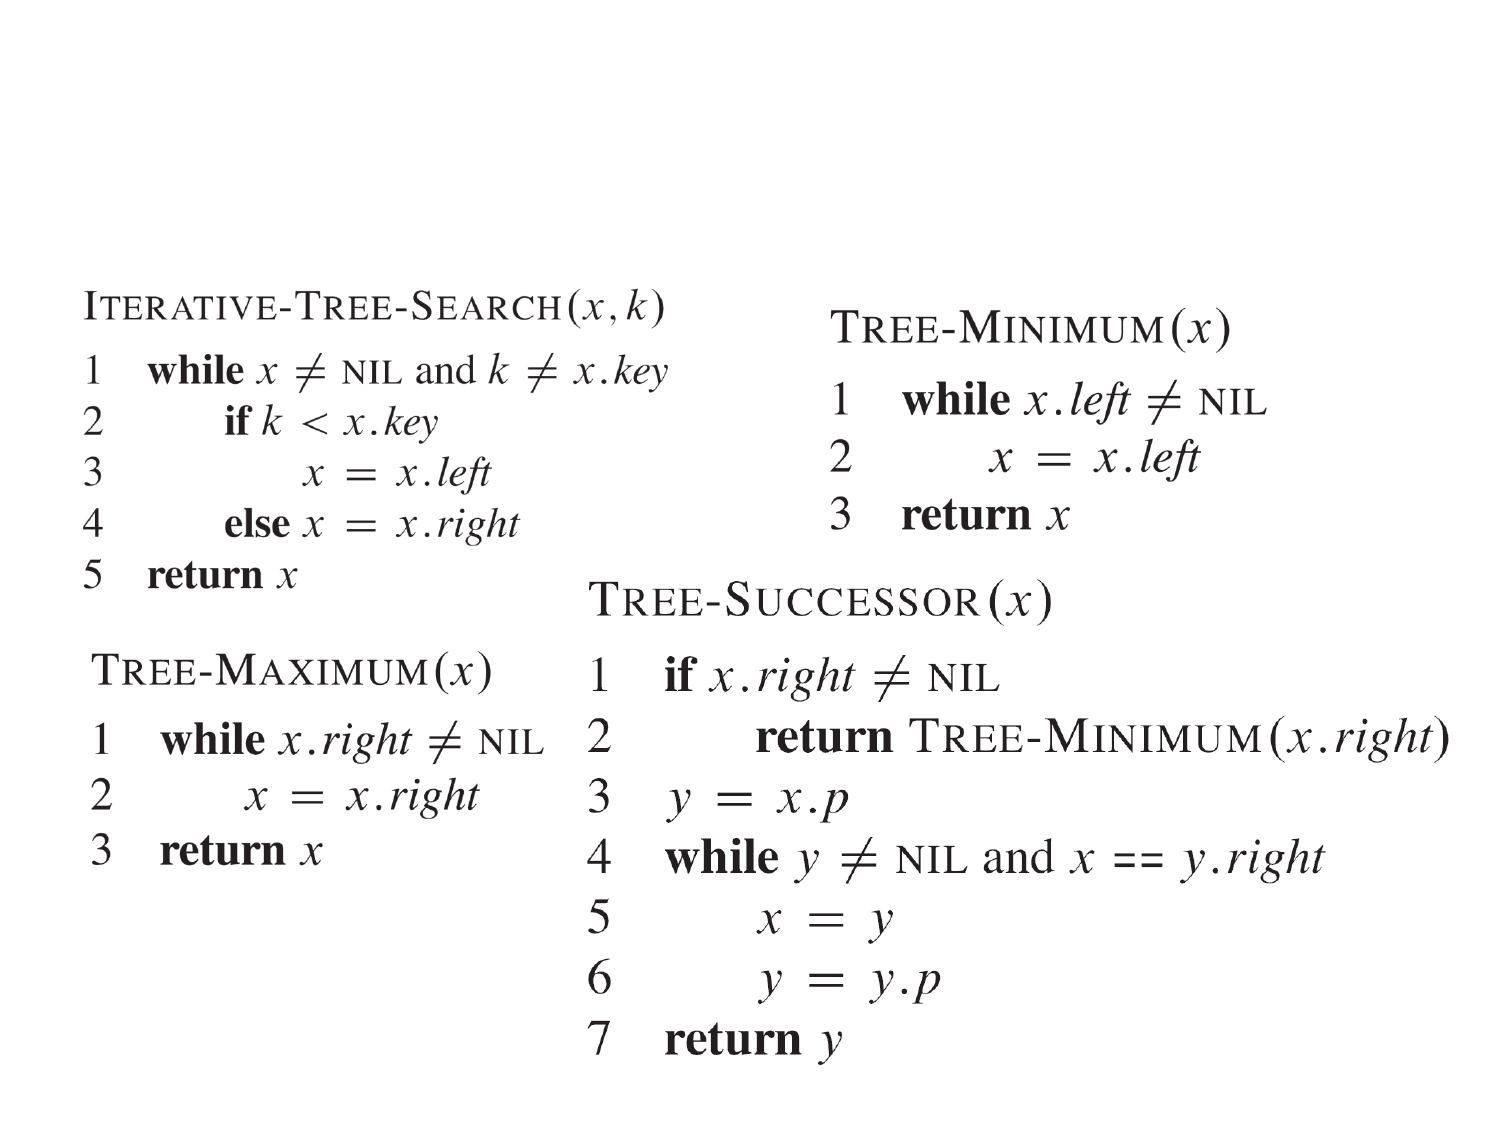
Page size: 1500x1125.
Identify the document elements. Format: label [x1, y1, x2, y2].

picture [87, 649, 551, 871]
list [74, 283, 676, 596]
picture [574, 570, 1459, 1075]
picture [824, 299, 1273, 538]
